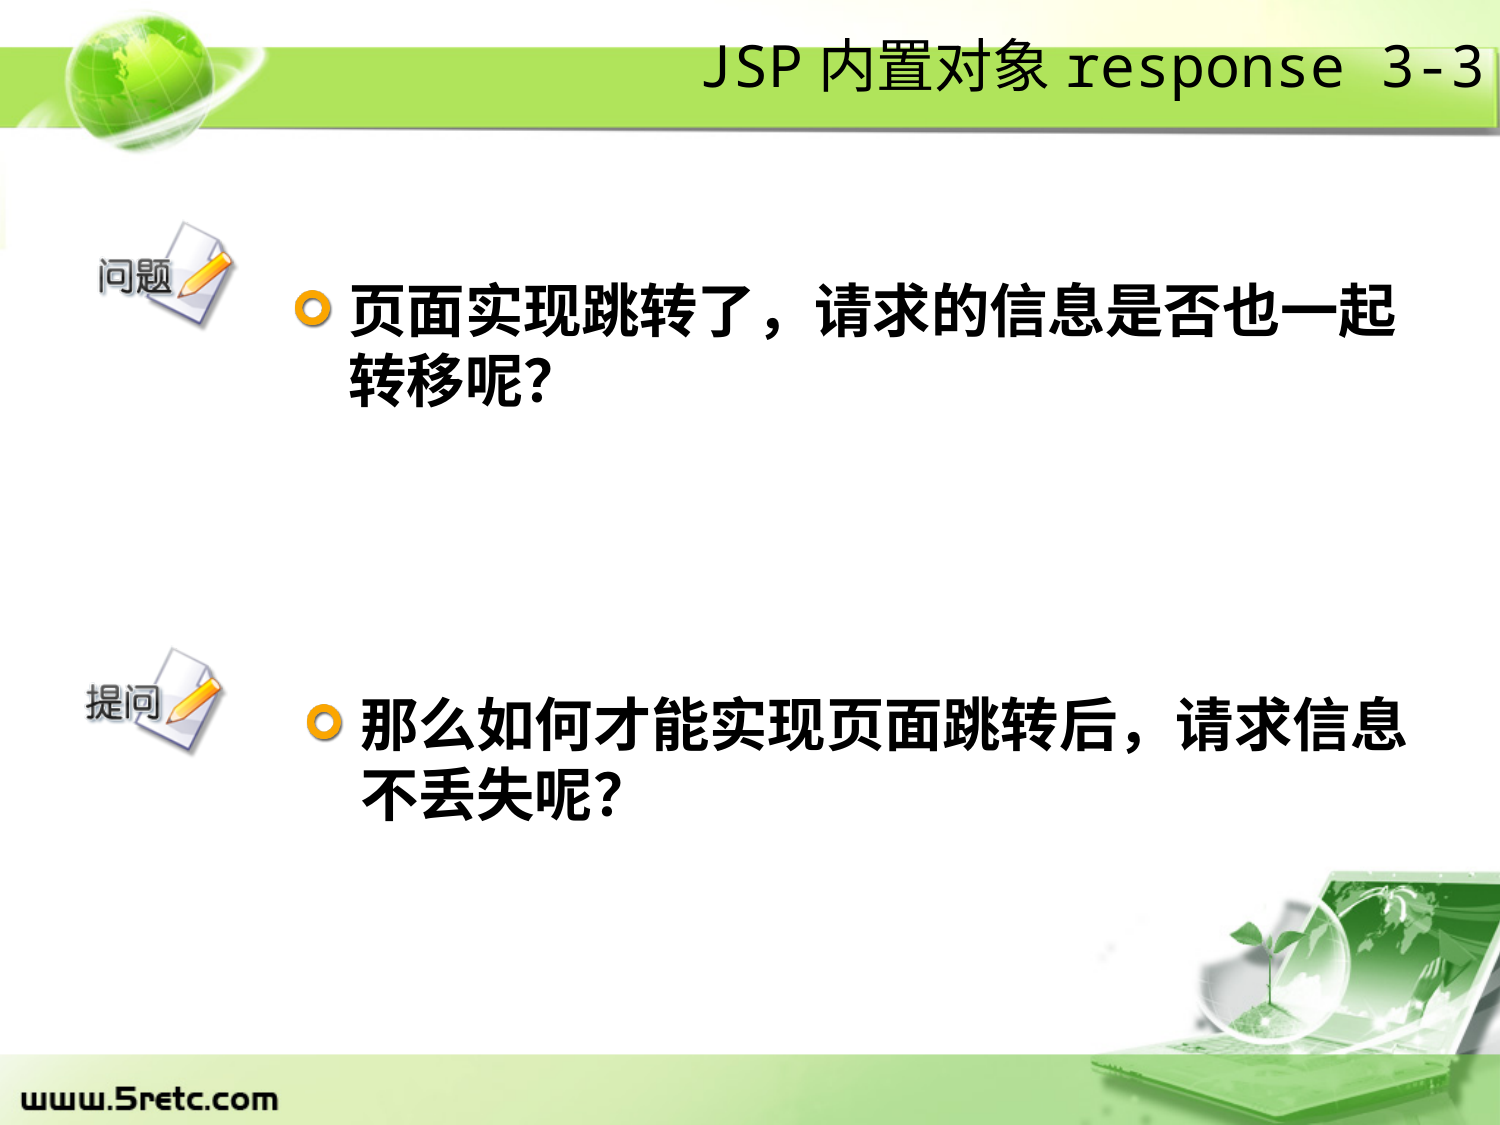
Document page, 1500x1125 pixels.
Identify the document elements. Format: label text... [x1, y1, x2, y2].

text_box 页面实现跳转了，请求的信息是否也一起转移呢？ [277, 267, 1436, 350]
text_box 那么如何才能实现页面跳转后，请求信息不丢失呢？ [289, 680, 1448, 764]
picture [0, 0, 1500, 1125]
title JSP内置对象response 3-3 [644, 0, 1500, 130]
